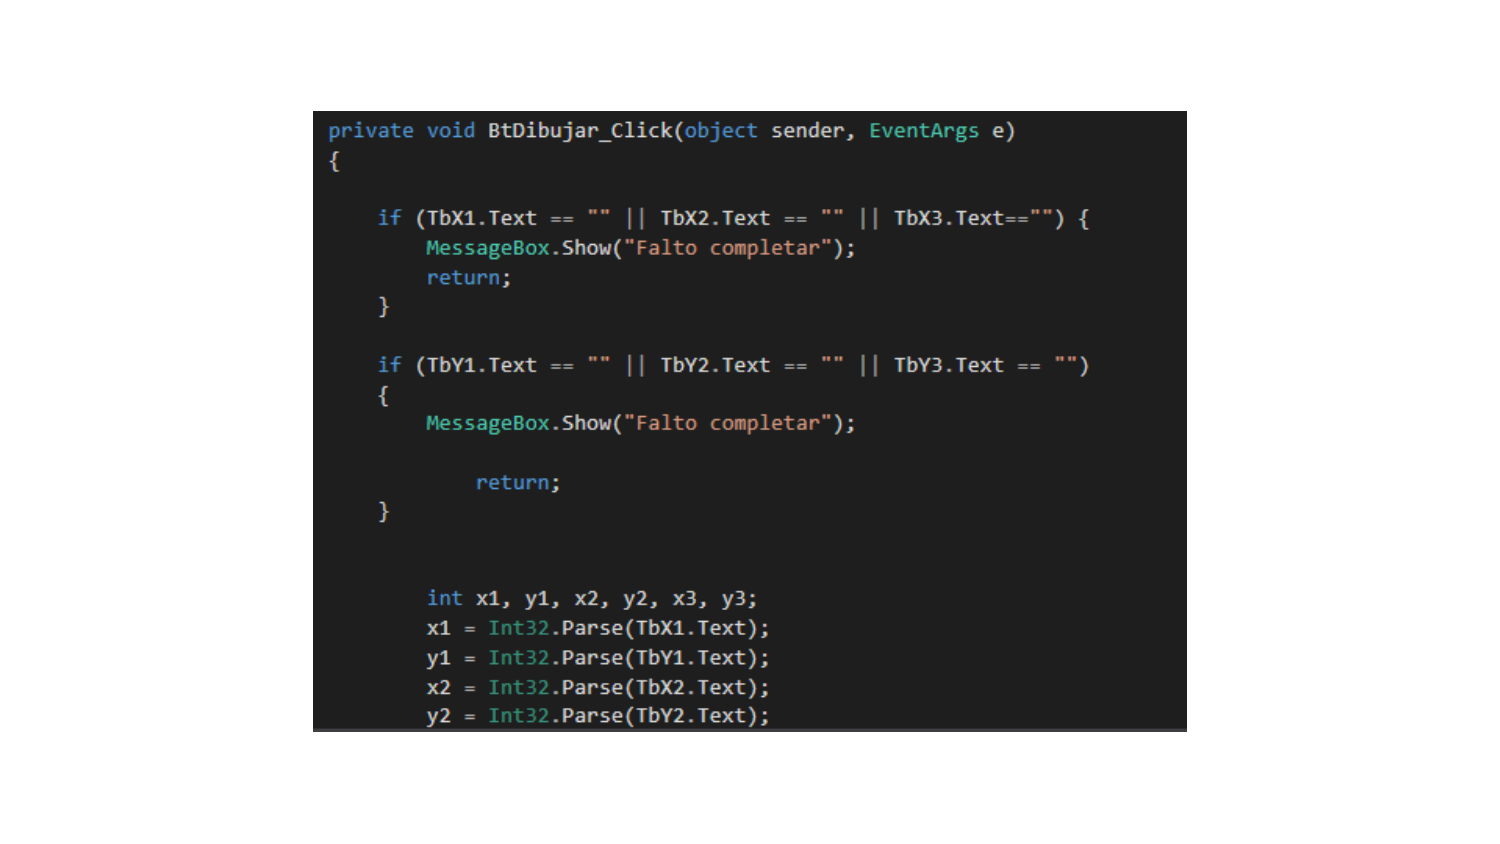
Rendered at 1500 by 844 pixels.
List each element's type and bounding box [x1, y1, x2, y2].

picture [312, 111, 1187, 733]
